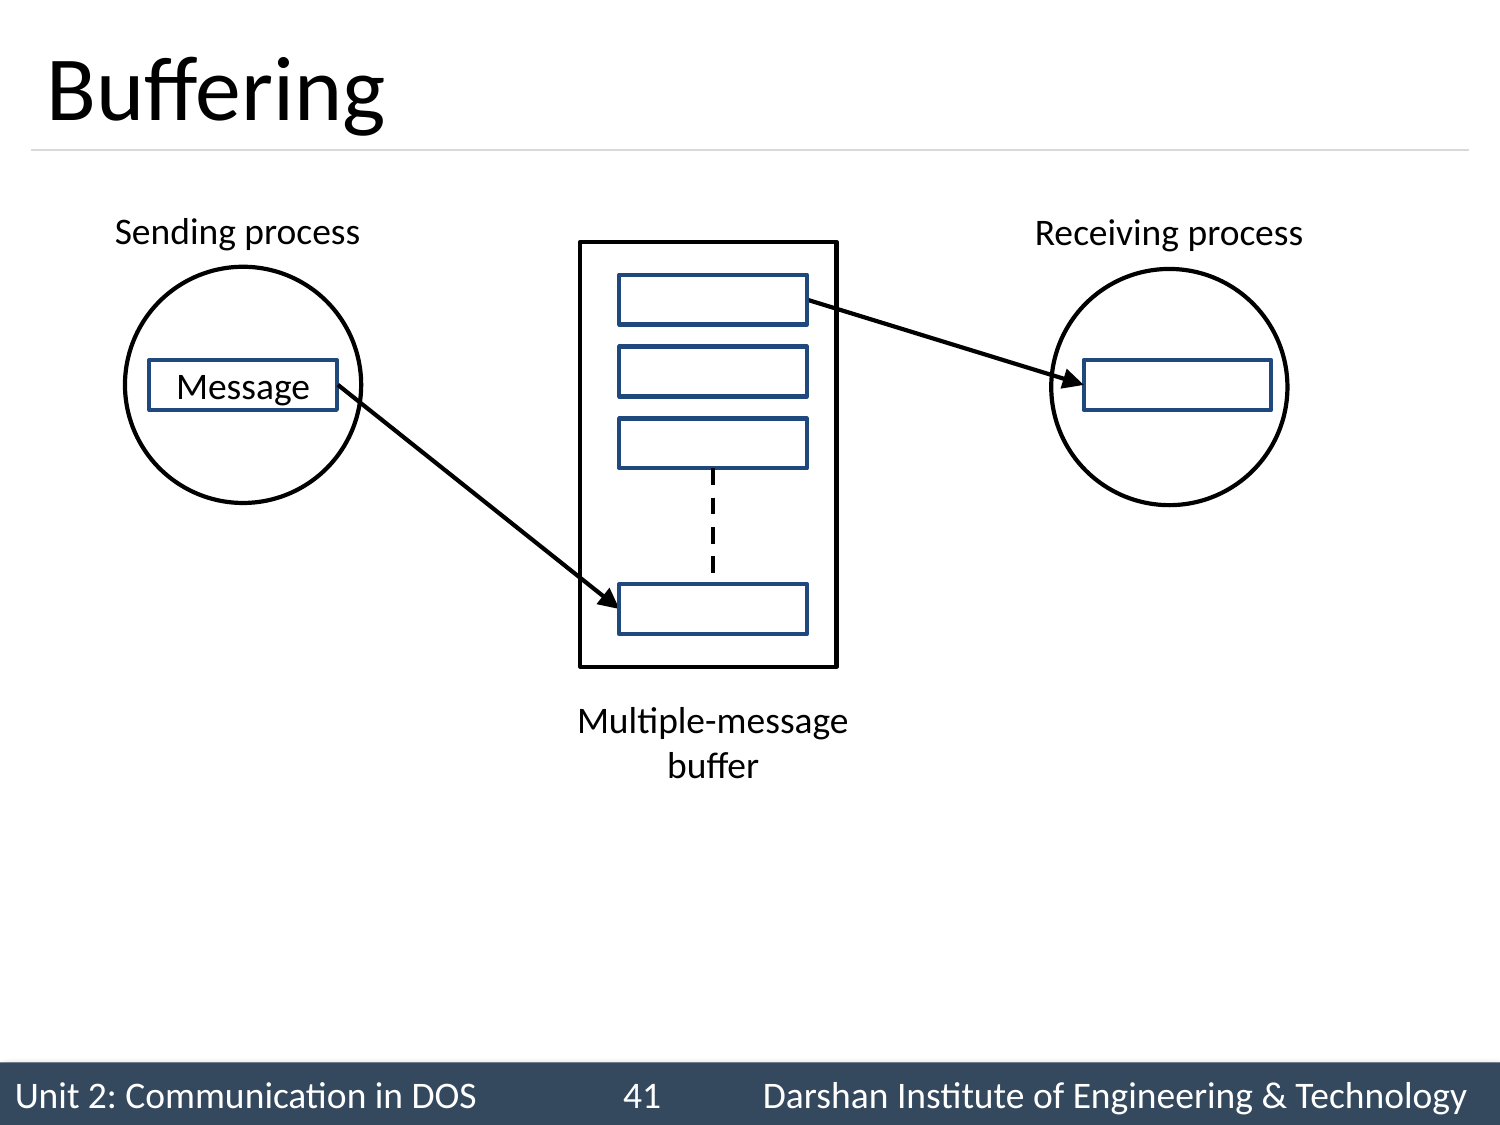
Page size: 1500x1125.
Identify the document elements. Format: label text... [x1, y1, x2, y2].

text_box [617, 582, 809, 636]
text_box Receiving process [988, 200, 1350, 261]
text_box [578, 393, 839, 669]
text_box Sending process [99, 199, 387, 260]
title Buffering [31, 17, 1469, 150]
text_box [337, 384, 620, 610]
text_box [122, 264, 364, 506]
text_box [617, 273, 809, 327]
text_box [617, 344, 809, 399]
text_box [625, 416, 809, 470]
text_box Multiple-message buffer [532, 688, 894, 794]
text_box [1082, 358, 1273, 412]
text_box [578, 240, 839, 383]
text_box [1049, 266, 1290, 508]
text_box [806, 299, 1084, 386]
text_box Message [147, 358, 339, 412]
